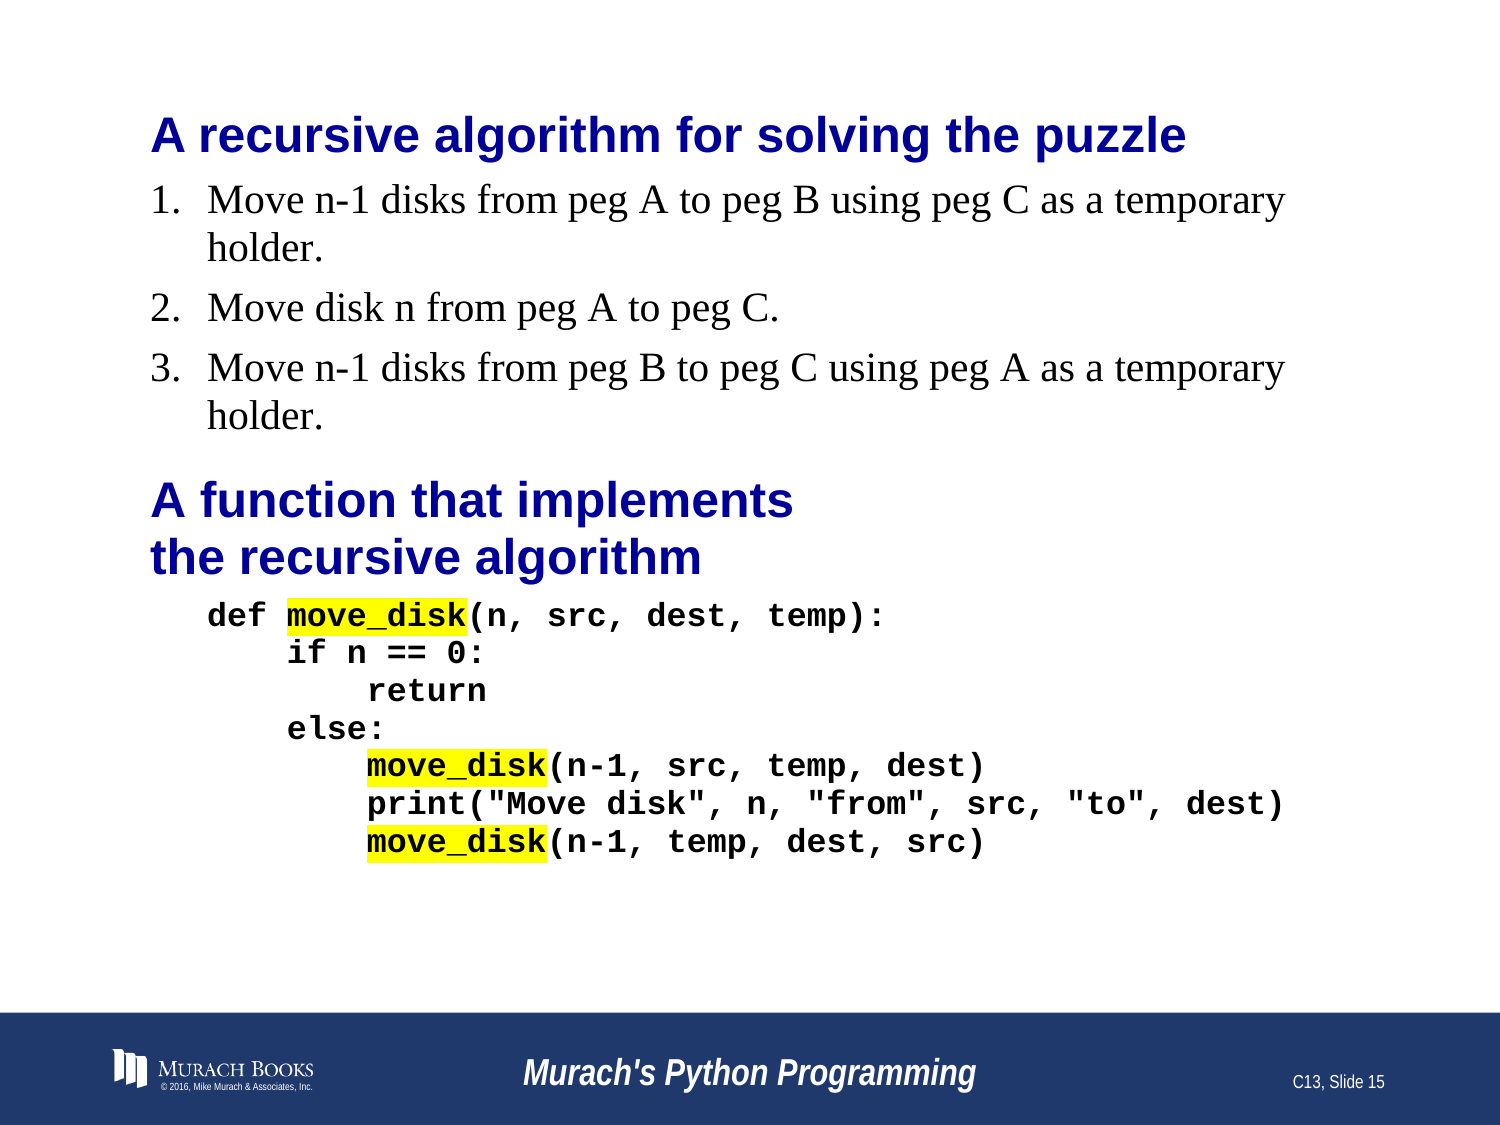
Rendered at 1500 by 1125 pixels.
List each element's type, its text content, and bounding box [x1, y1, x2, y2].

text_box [149, 174, 1350, 863]
slide_number C13, Slide 15 [1087, 1025, 1400, 1100]
title A recursive algorithm for solving the puzzle [150, 102, 1350, 164]
footer © 2016, Mike Murach & Associates, Inc. [12, 1025, 463, 1100]
slide_number Murach's Python Programming [463, 1025, 1050, 1100]
